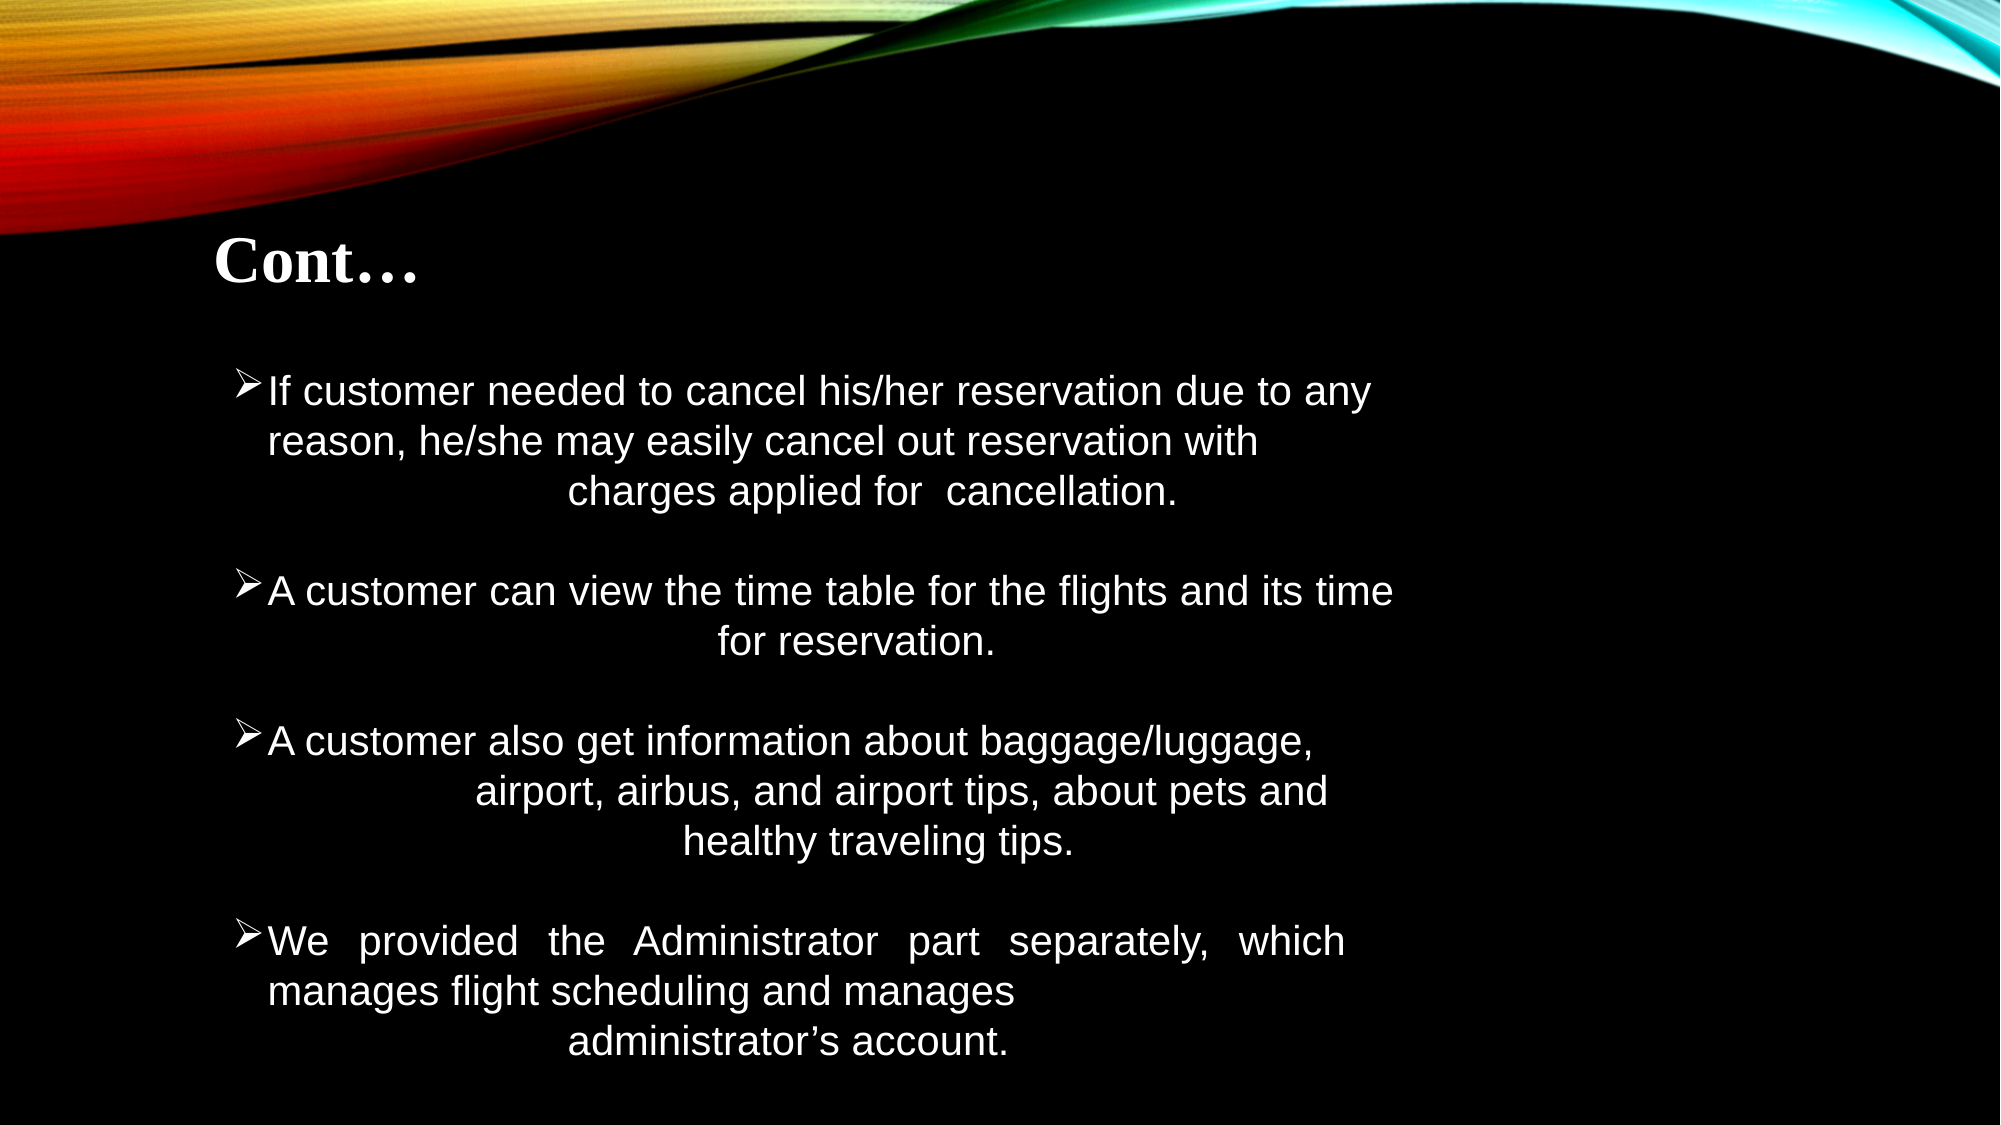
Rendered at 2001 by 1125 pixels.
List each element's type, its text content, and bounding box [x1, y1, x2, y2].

text_box If customer needed to cancel his/her reservation due to any reason, he/she may easily cancel out reservation with charges applied for cancellation. A customer can view the time table for the flights and its time for reservation. A customer also get information about baggage/luggage, airport, airbus, and airport tips, about pets and healthy traveling tips. We provided the Administrator part separately, which manages flight scheduling and manages administrator’s account. [102, 356, 1491, 1072]
picture [0, 0, 2000, 237]
text_box Cont… [198, 208, 436, 304]
